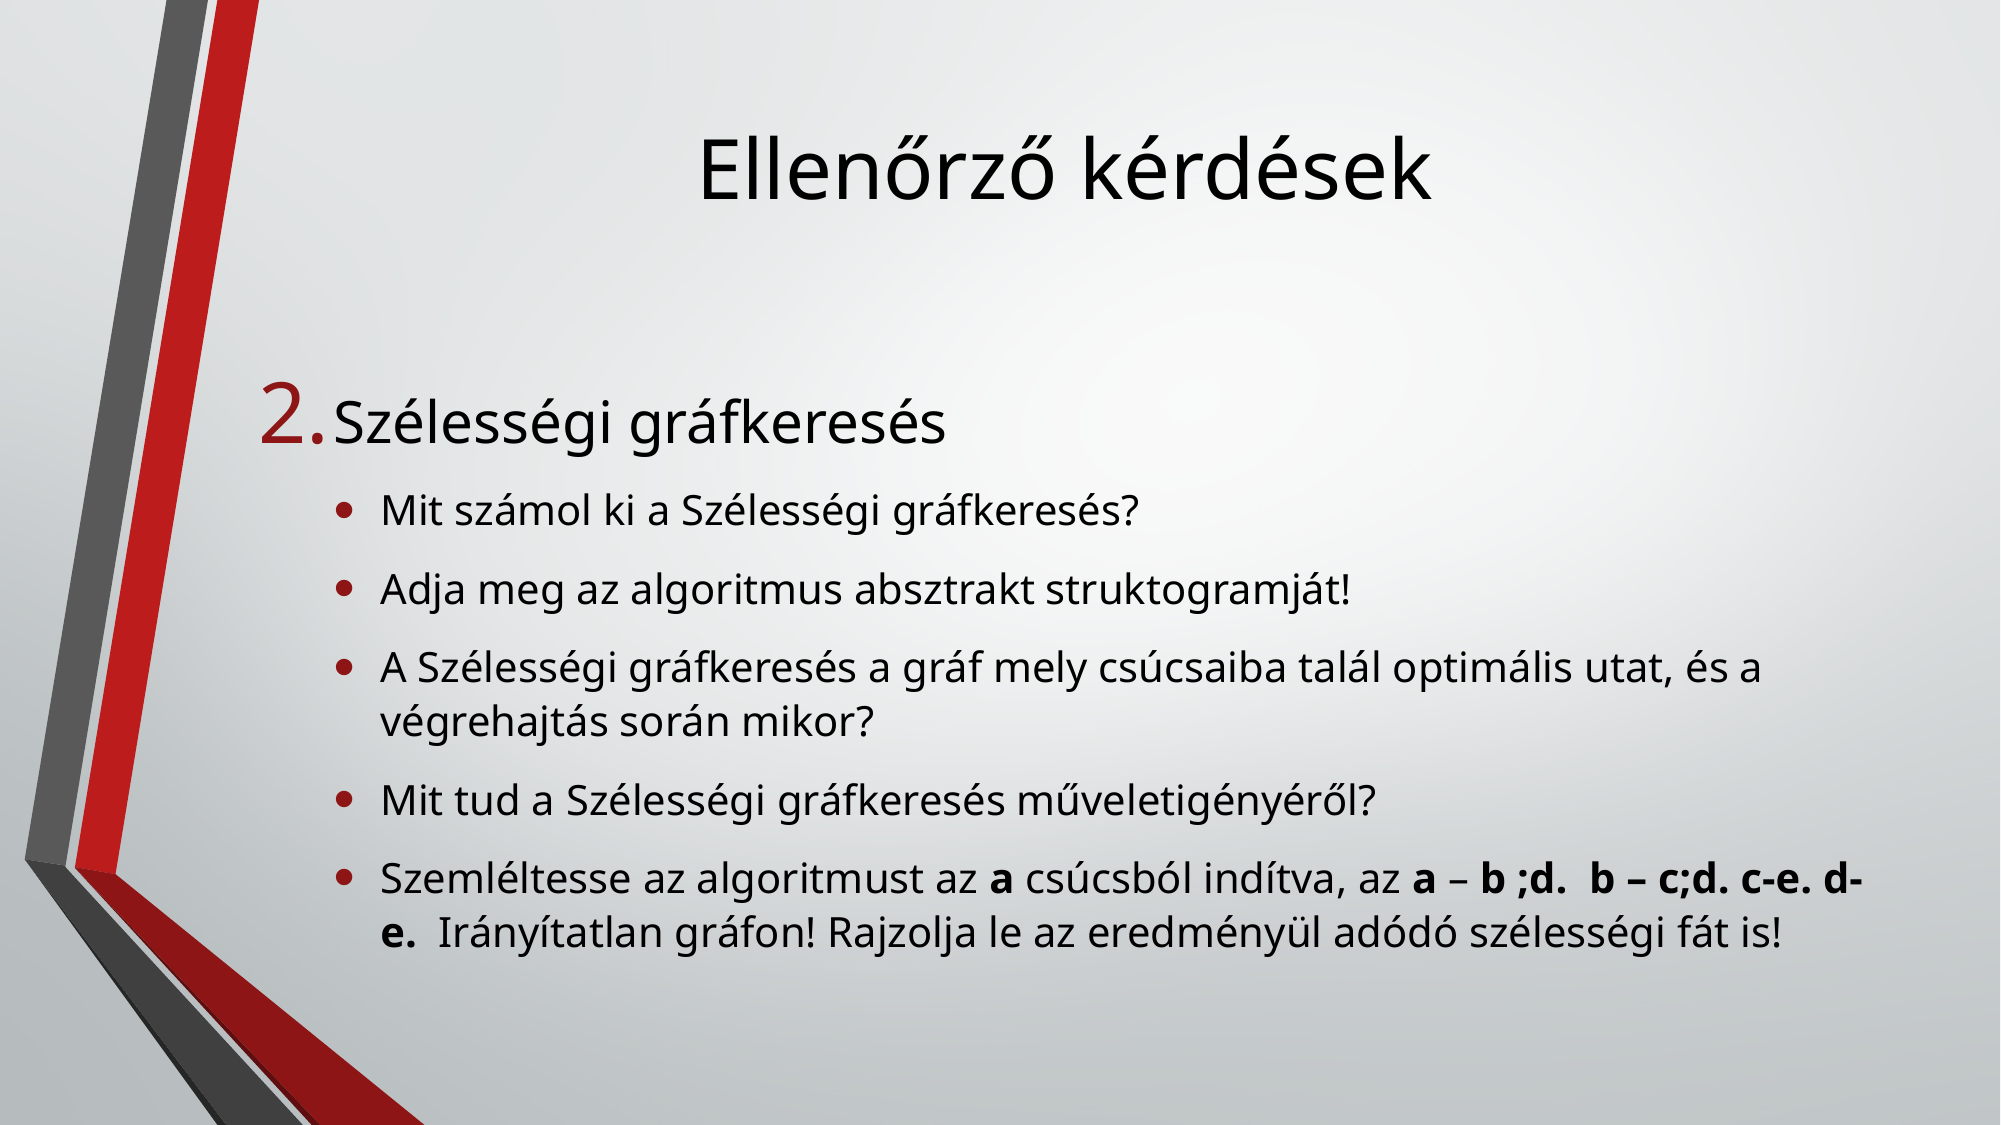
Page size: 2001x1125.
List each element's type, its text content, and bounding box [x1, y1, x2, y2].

title Ellenőrző kérdések [243, 88, 1887, 245]
list Szélességi gráfkeresés Mit számol ki a Szélességi gráfkeresés? Adja meg az algoritmus absztrakt struktogramját! A Szélességi gráfkeresés a gráf mely csúcsaiba talál optimális utat, és a végrehajtás során mikor? Mit tud a Szélességi gráfkeresés műveletigényéről? Szemléltesse az algoritmust az a csúcsból indítva, az a – b ;d. b – c;d. c-e. d-e. Irányítatlan gráfon! Rajzolja le az eredményül adódó szélességi fát is! [243, 323, 1915, 1013]
